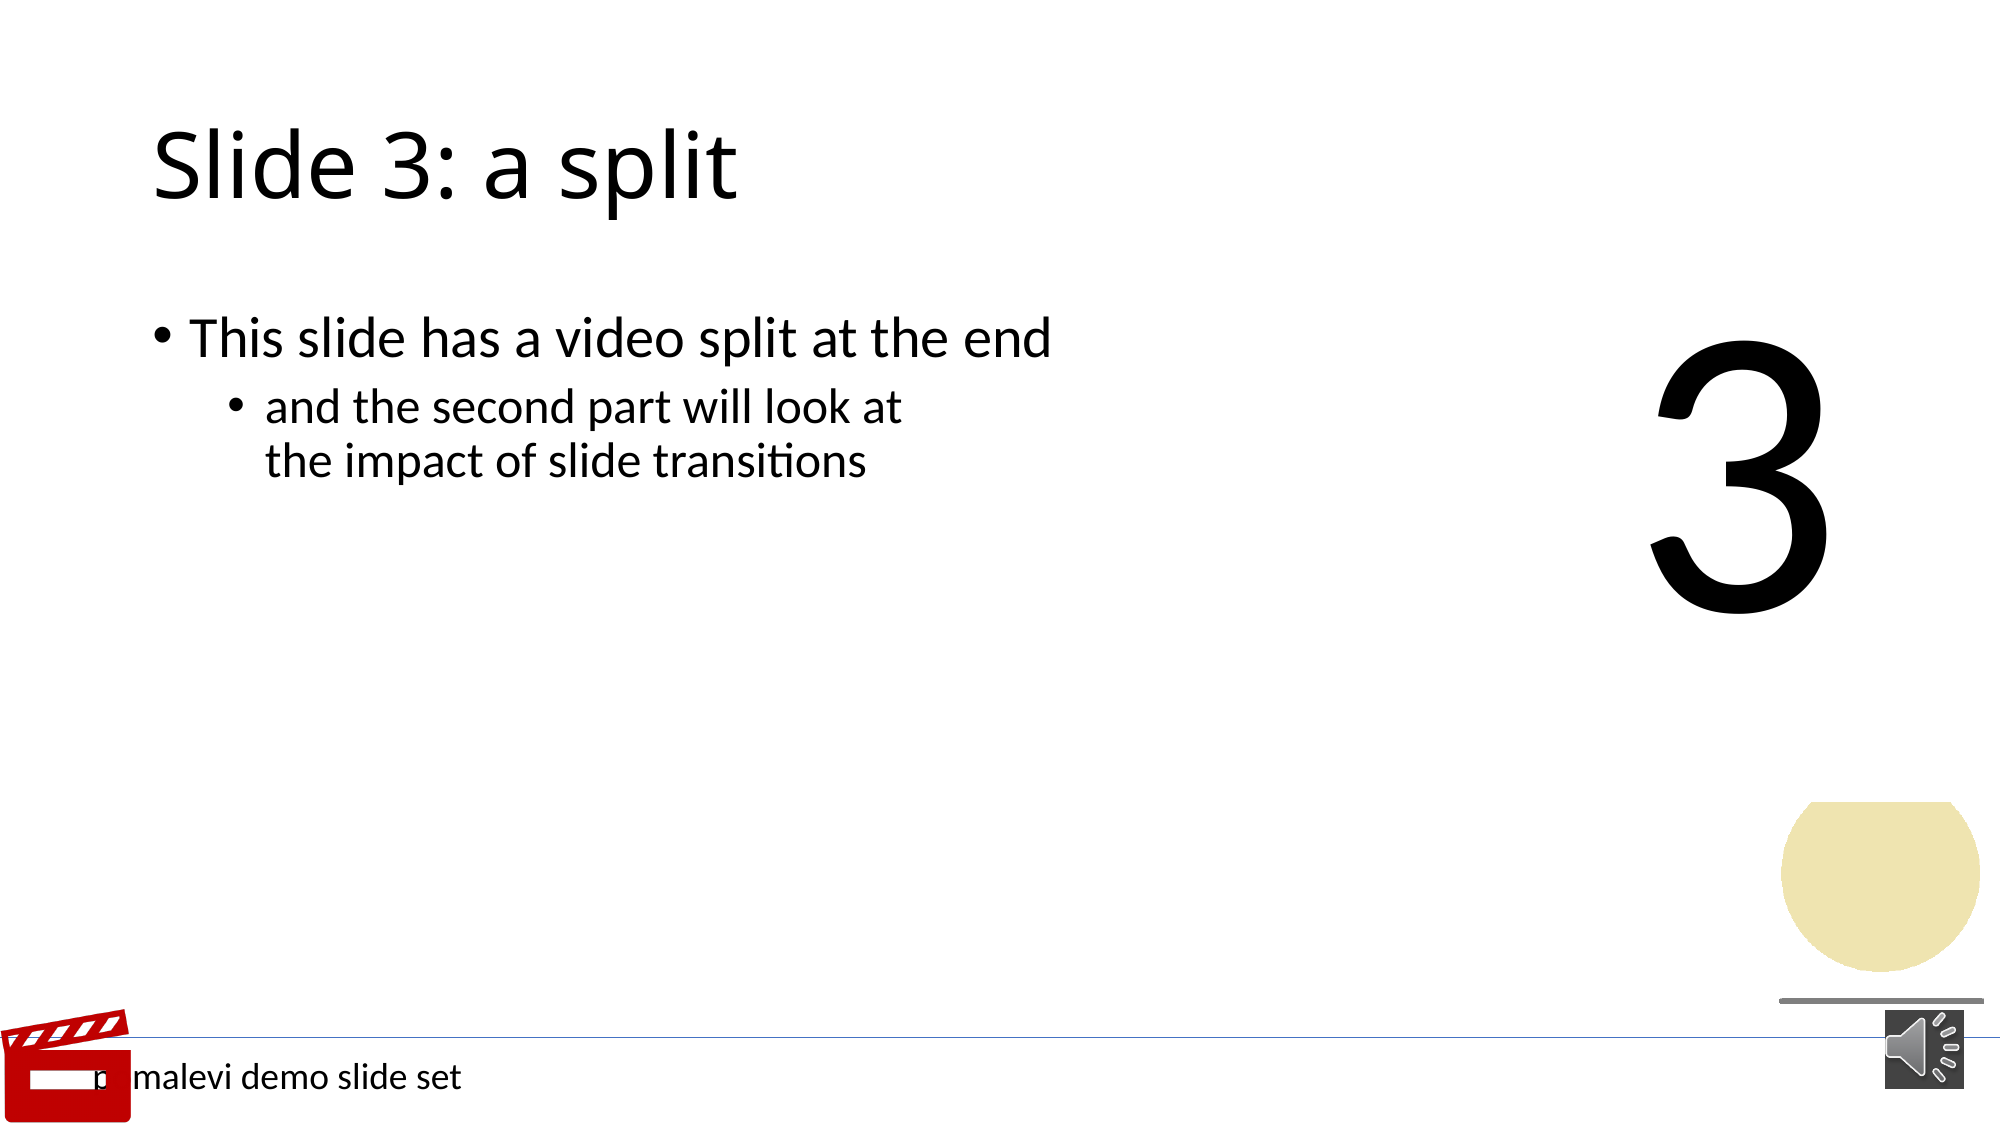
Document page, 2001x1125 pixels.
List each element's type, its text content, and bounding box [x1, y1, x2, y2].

picture [1779, 802, 1984, 1007]
picture [1884, 1009, 1965, 1090]
picture [0, 990, 141, 1125]
list This slide has a video split at the end and the second part will look at the impact of slide transitions [137, 299, 1863, 1014]
text_box pomalevi demo slide set [141, 1045, 478, 1105]
text_box 3 [1617, 278, 1859, 703]
title Slide 3: a split [137, 59, 1863, 278]
